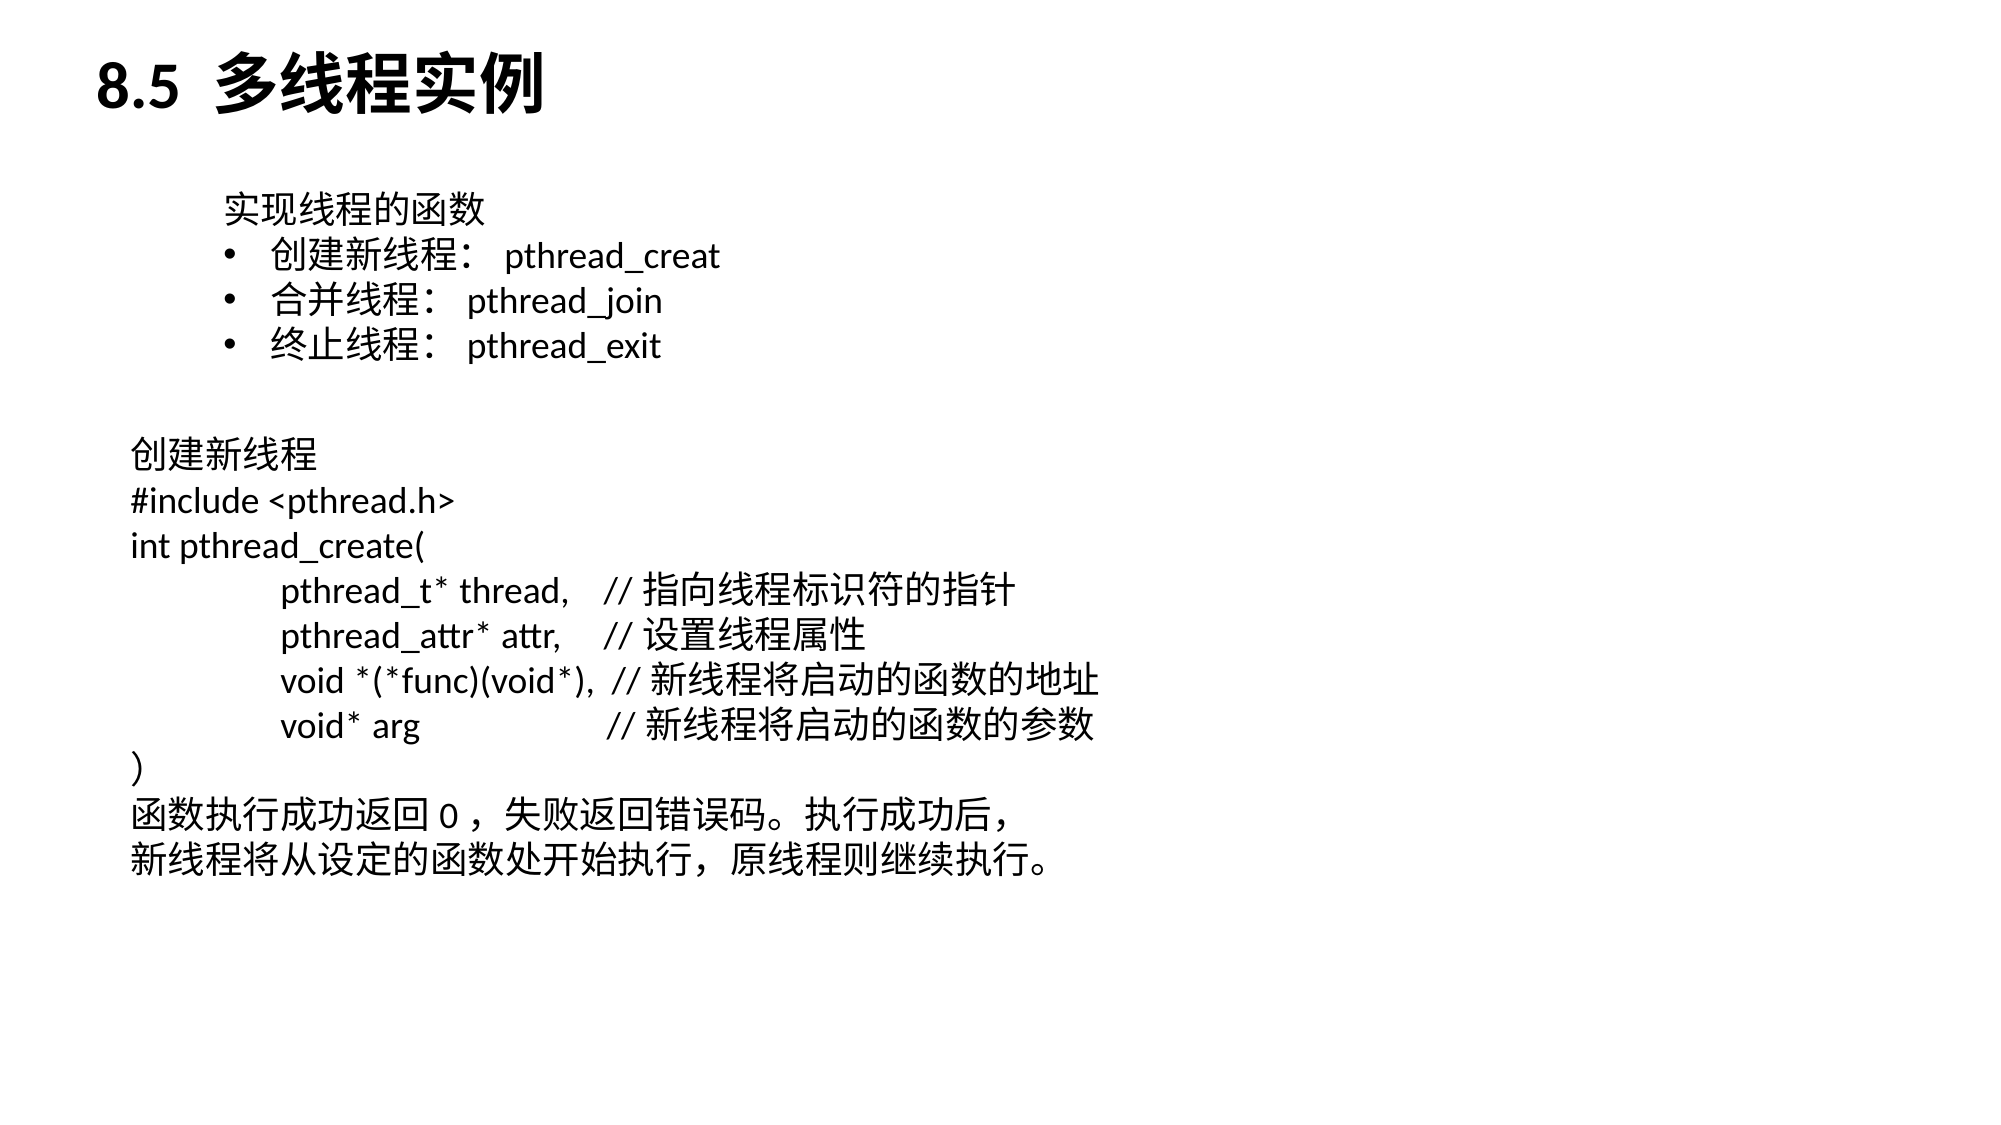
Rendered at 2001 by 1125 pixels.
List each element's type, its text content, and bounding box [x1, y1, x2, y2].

text_box 8.5 多线程实例 [81, 34, 1116, 130]
text_box 实现线程的函数 创建新线程：pthread_creat 合并线程：pthread_join 终止线程：pthread_exit [208, 178, 1209, 374]
text_box 创建新线程 #include <pthread.h> int pthread_create( pthread_t* thread, //指向线程标识符的指针 pthread_attr* attr, //设置线程属性 void *(*func)(void*), //新线程将启动的函数的地址 void* arg //新线程将启动的函数的参数 ） 函数执行成功返回0，失败返回错误码。执行成功后， 新线程将从设定的函数处开始执行，原线程则继续执行。 [115, 423, 1397, 888]
